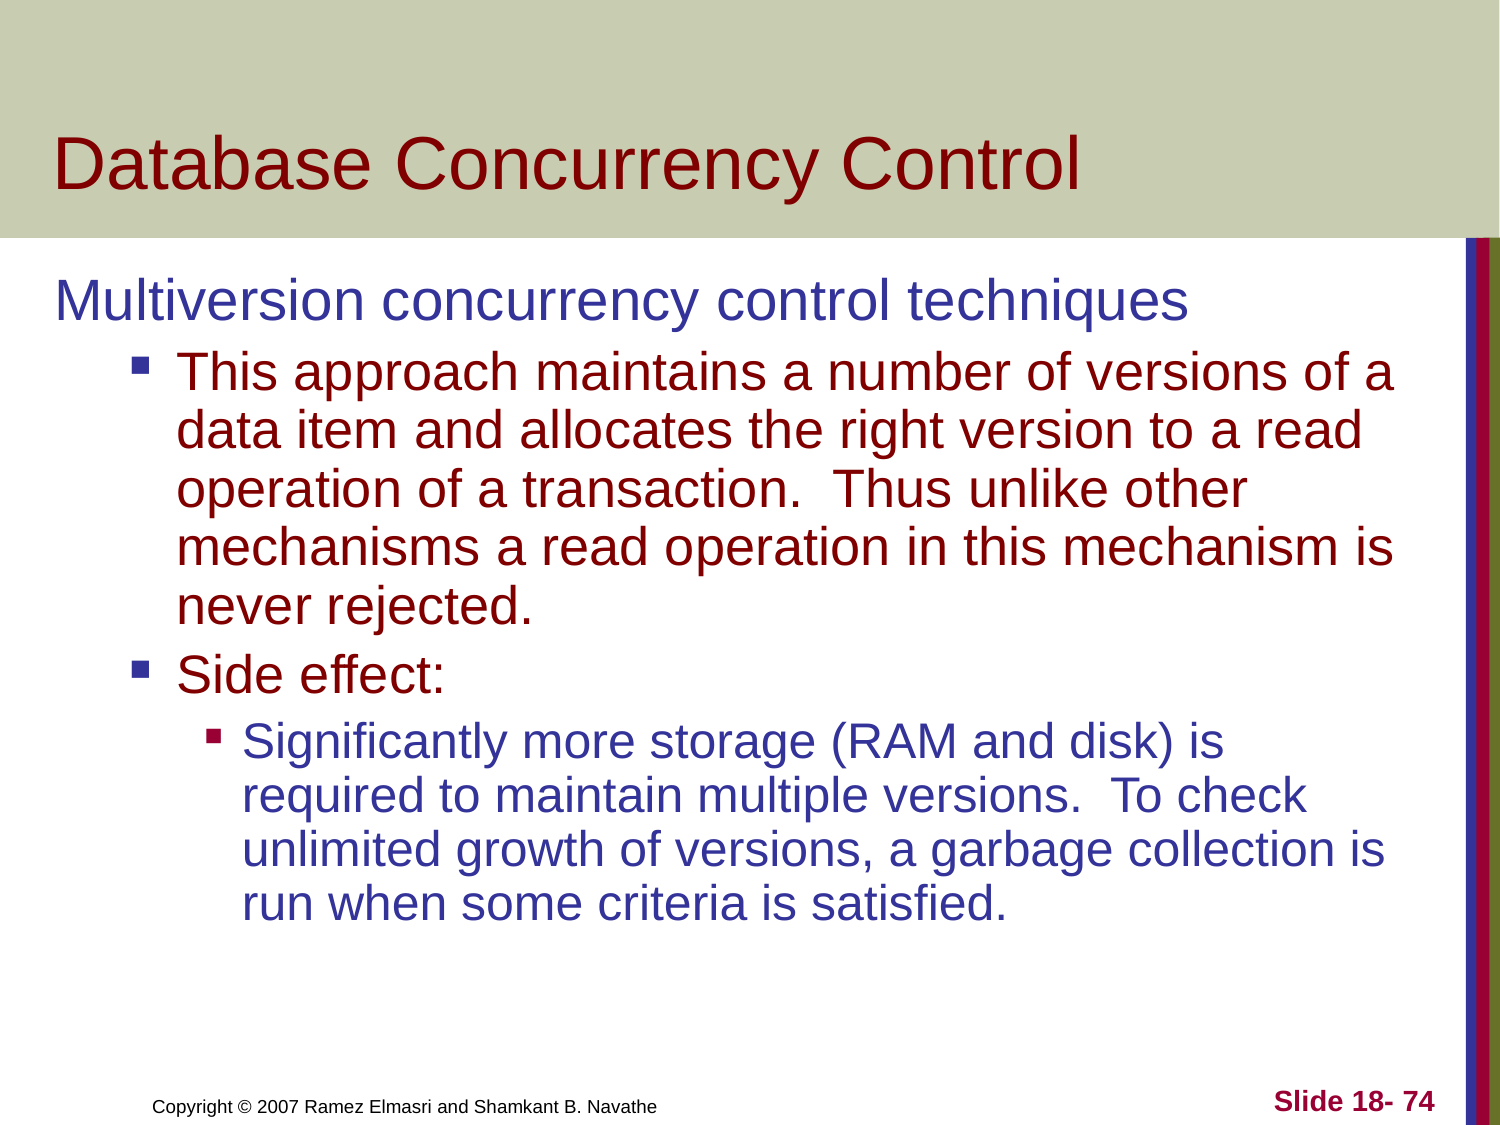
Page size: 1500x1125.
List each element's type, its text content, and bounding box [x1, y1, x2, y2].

slide_number Slide 18- 74 [1137, 1049, 1451, 1125]
title Database Concurrency Control [37, 49, 1317, 213]
list Multiversion concurrency control techniques This approach maintains a number of versions of a data item and allocates the right version to a read operation of a transaction. Thus unlike other mechanisms a read operation in this mechanism is never rejected. Side effect: Significantly more storage (RAM and disk) is required to maintain multiple versions. To check unlimited growth of versions, a garbage collection is run when some criteria is satisfied. [39, 262, 1401, 1013]
text_box [112, 167, 1388, 395]
